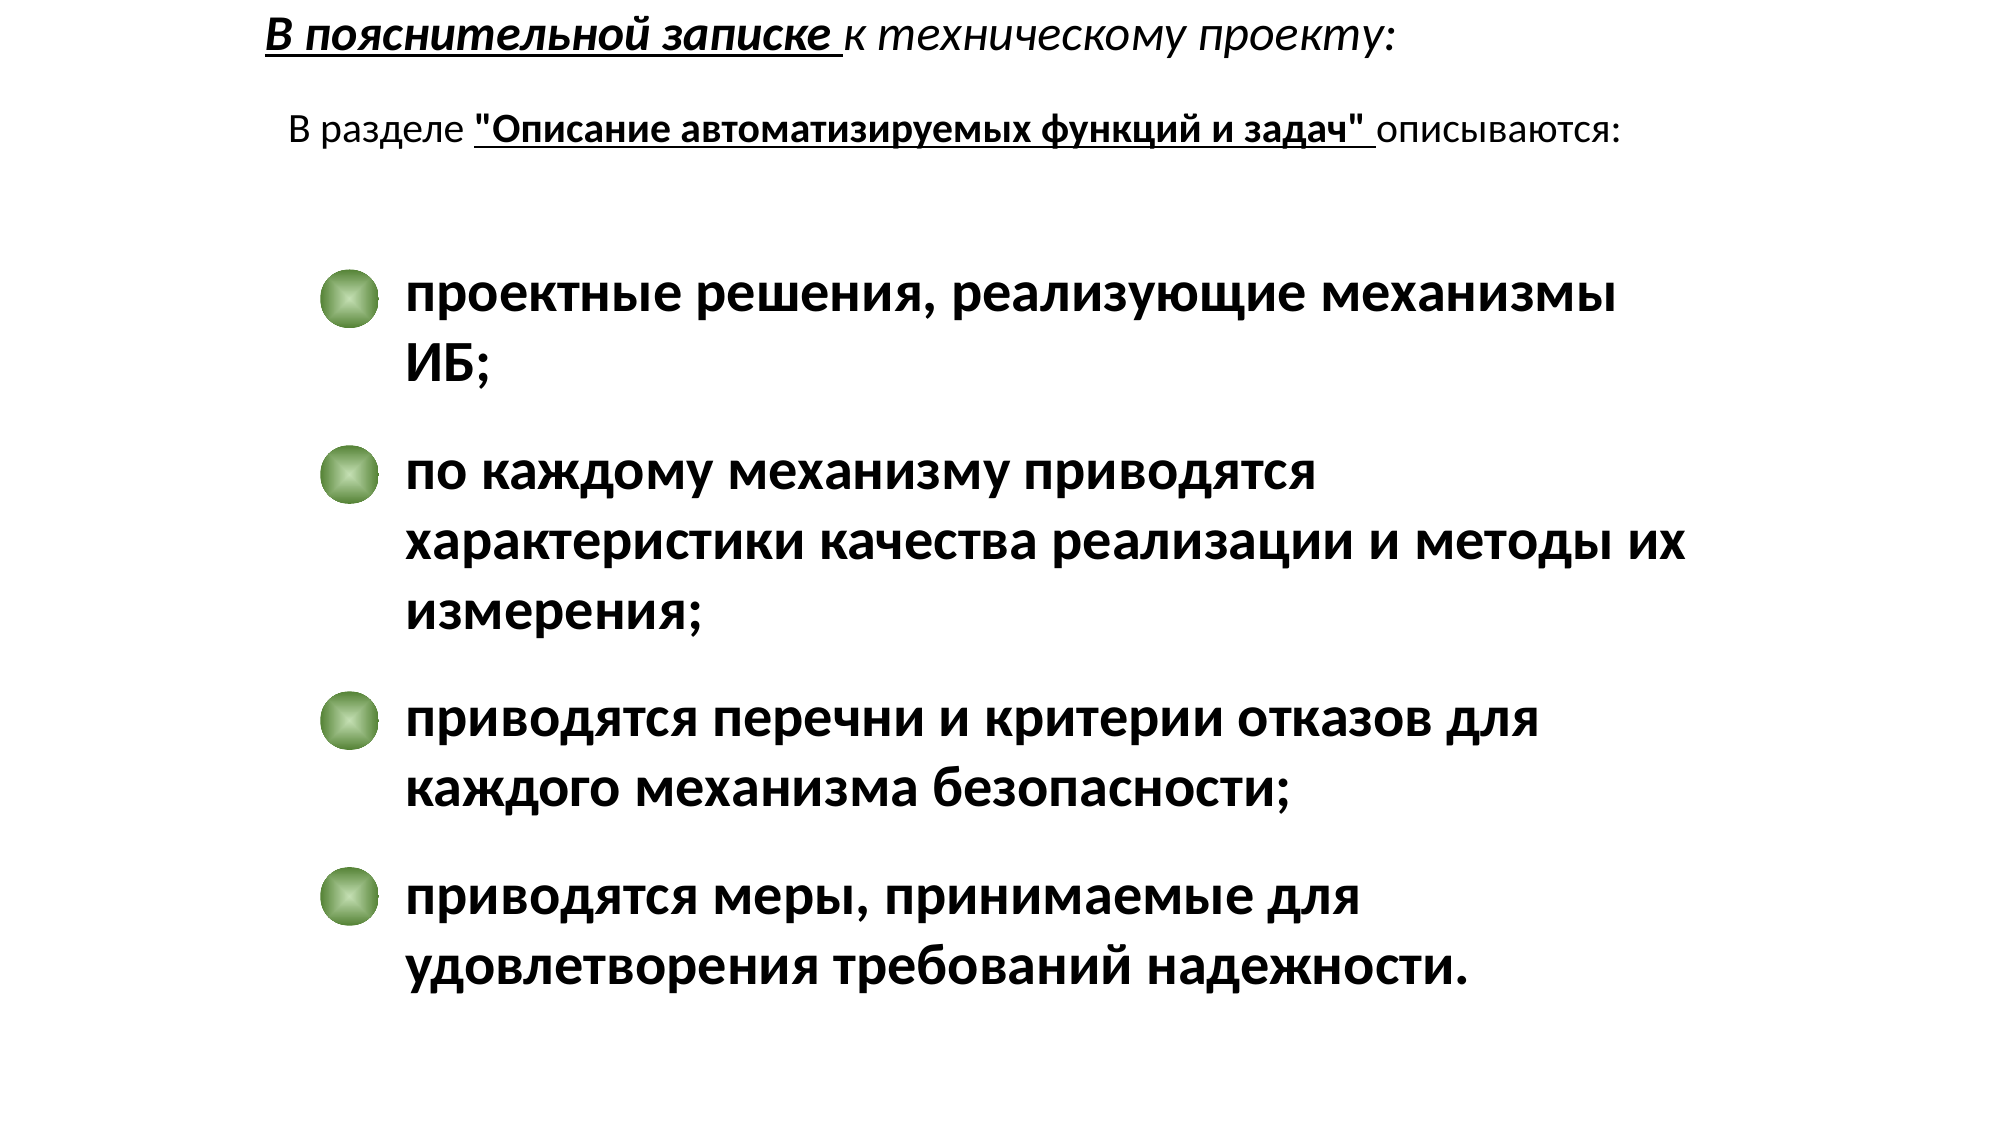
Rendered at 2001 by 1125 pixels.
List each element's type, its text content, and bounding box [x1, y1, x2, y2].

text_box [319, 268, 380, 330]
list В пояснительной записке к техническому проекту: [249, 0, 1750, 82]
text_box [319, 444, 380, 505]
text_box [319, 690, 380, 751]
text_box [319, 866, 380, 927]
text_box В разделе "Описание автоматизируемых функций и задач" описываются: [273, 93, 1750, 159]
text_box проектные решения, реализующие механизмы ИБ; по каждому механизму приводятся характеристики качества реализации и методы их измерения; приводятся перечни и критерии отказов для каждого механизма безопасности; приводятся меры, принимаемые для удовлетворения требований надежности. [390, 246, 1704, 1102]
